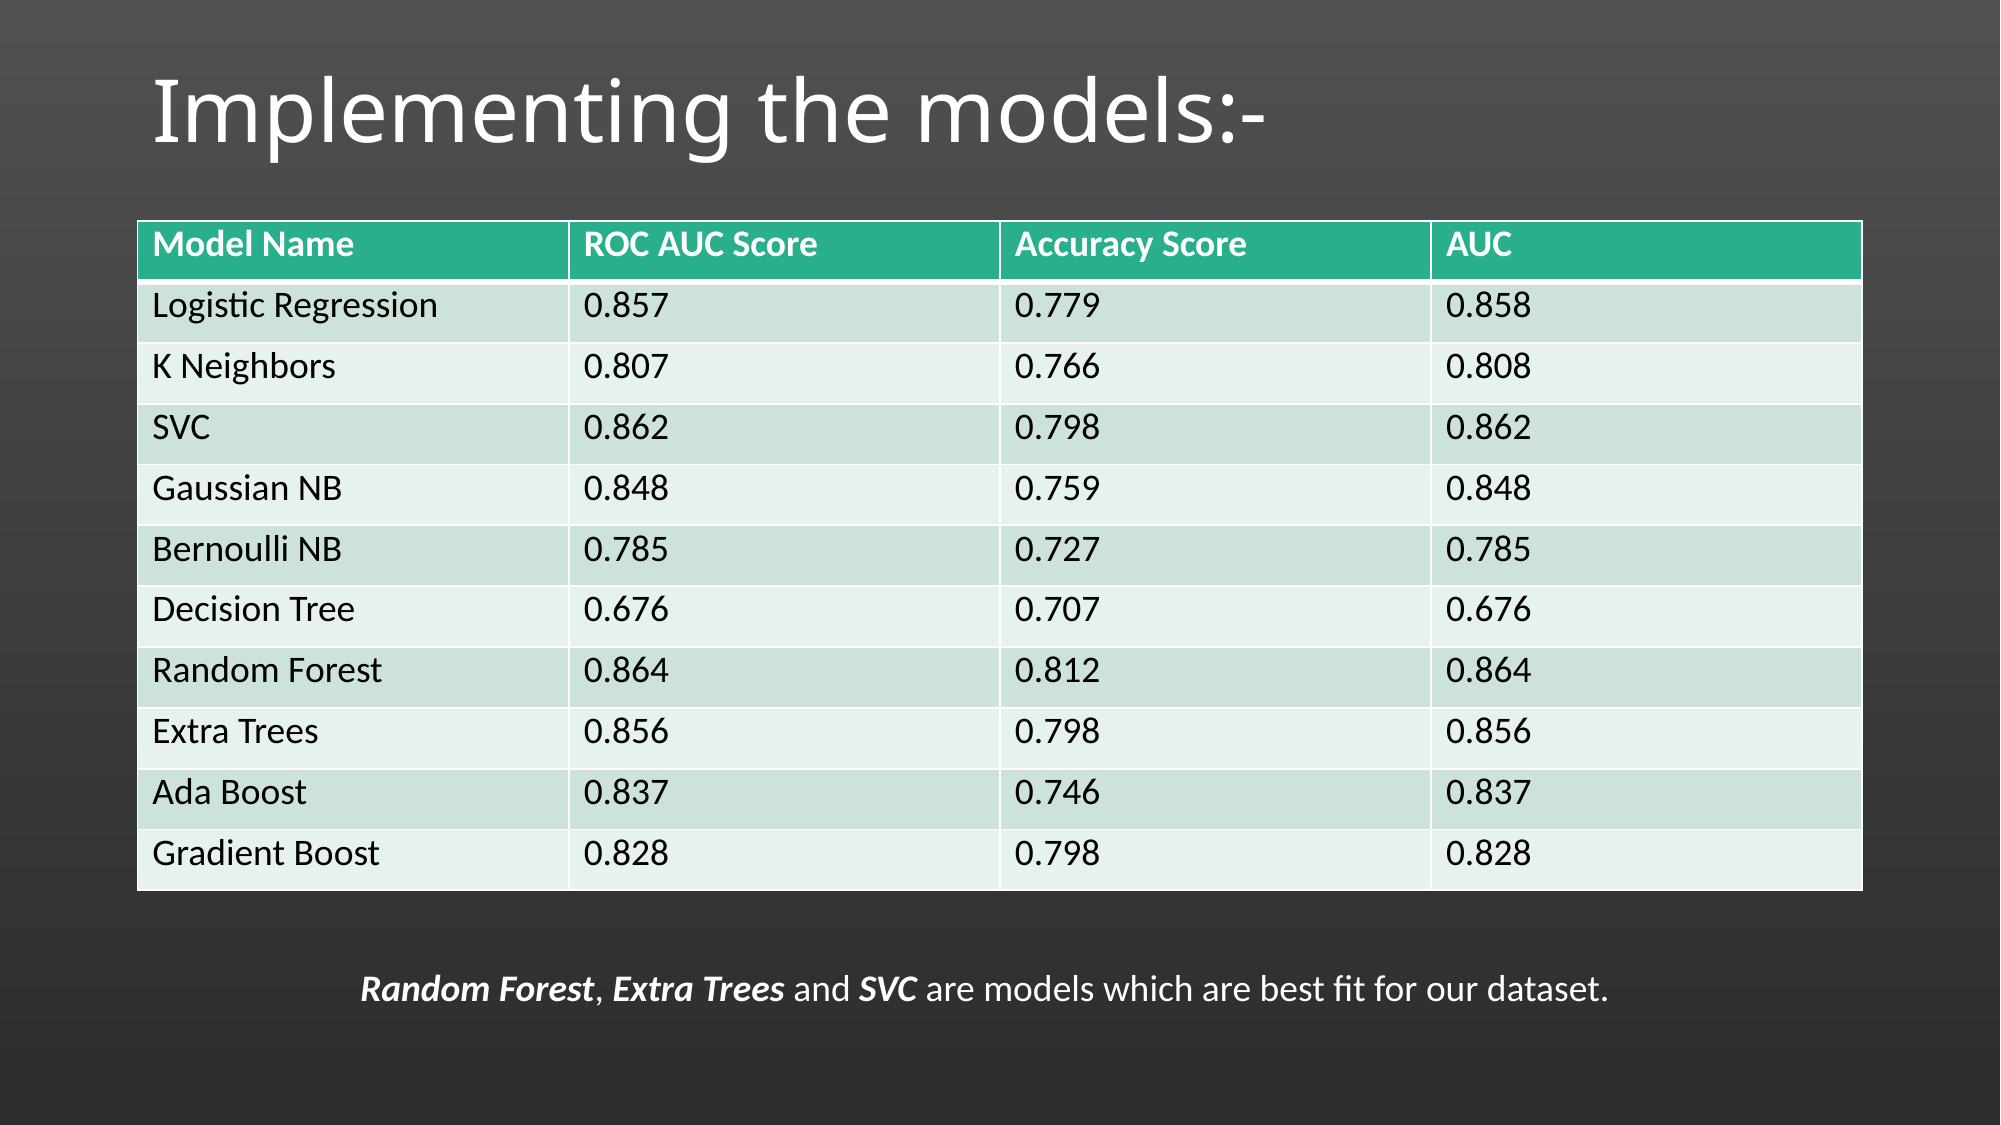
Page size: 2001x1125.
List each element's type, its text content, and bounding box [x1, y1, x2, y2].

table_cell 0.858 [1432, 285, 1861, 342]
table_cell 0.856 [570, 709, 999, 768]
table_cell 0.676 [1432, 587, 1861, 646]
table_cell 0.848 [570, 465, 999, 524]
table_cell 0.837 [1432, 770, 1861, 829]
table_cell Logistic Regression [138, 285, 568, 342]
title Implementing the models:- [137, 59, 1863, 170]
table_cell Gradient Boost [138, 830, 568, 889]
table_cell 0.864 [570, 648, 999, 707]
table_cell 0.828 [1432, 830, 1861, 889]
table_cell Bernoulli NB [138, 526, 568, 585]
text_box Random Forest, Extra Trees and SVC are models which are best fit for our dataset. [345, 956, 1727, 1017]
table_cell 0.857 [570, 285, 999, 342]
table_cell 0.837 [570, 770, 999, 829]
table_cell 0.798 [1001, 405, 1430, 464]
table_cell 0.727 [1001, 526, 1430, 585]
table_cell 0.808 [1432, 344, 1861, 403]
table_cell 0.676 [570, 587, 999, 646]
table_cell Random Forest [138, 648, 568, 707]
table_cell 0.848 [1432, 465, 1861, 524]
table_cell 0.862 [570, 405, 999, 464]
table_cell 0.785 [570, 526, 999, 585]
table_cell 0.766 [1001, 344, 1430, 403]
table_cell 0.862 [1432, 405, 1861, 464]
table_cell Extra Trees [138, 709, 568, 768]
table_cell SVC [138, 405, 568, 464]
table_cell 0.798 [1001, 830, 1430, 889]
table_header Model Name [138, 222, 568, 279]
table_header ROC AUC Score [570, 222, 999, 279]
table_cell 0.707 [1001, 587, 1430, 646]
table_cell Decision Tree [138, 587, 568, 646]
table_header Accuracy Score [1001, 222, 1430, 279]
table_cell 0.759 [1001, 465, 1430, 524]
table_header AUC [1432, 222, 1861, 279]
table_cell 0.798 [1001, 709, 1430, 768]
table_cell Ada Boost [138, 770, 568, 829]
table_cell 0.779 [1001, 285, 1430, 342]
table_cell 0.864 [1432, 648, 1861, 707]
table_cell 0.785 [1432, 526, 1861, 585]
table_cell 0.856 [1432, 709, 1861, 768]
table_cell K Neighbors [138, 344, 568, 403]
table_cell Gaussian NB [138, 465, 568, 524]
table_cell 0.828 [570, 830, 999, 889]
table_cell 0.812 [1001, 648, 1430, 707]
table_cell 0.807 [570, 344, 999, 403]
table_cell 0.746 [1001, 770, 1430, 829]
